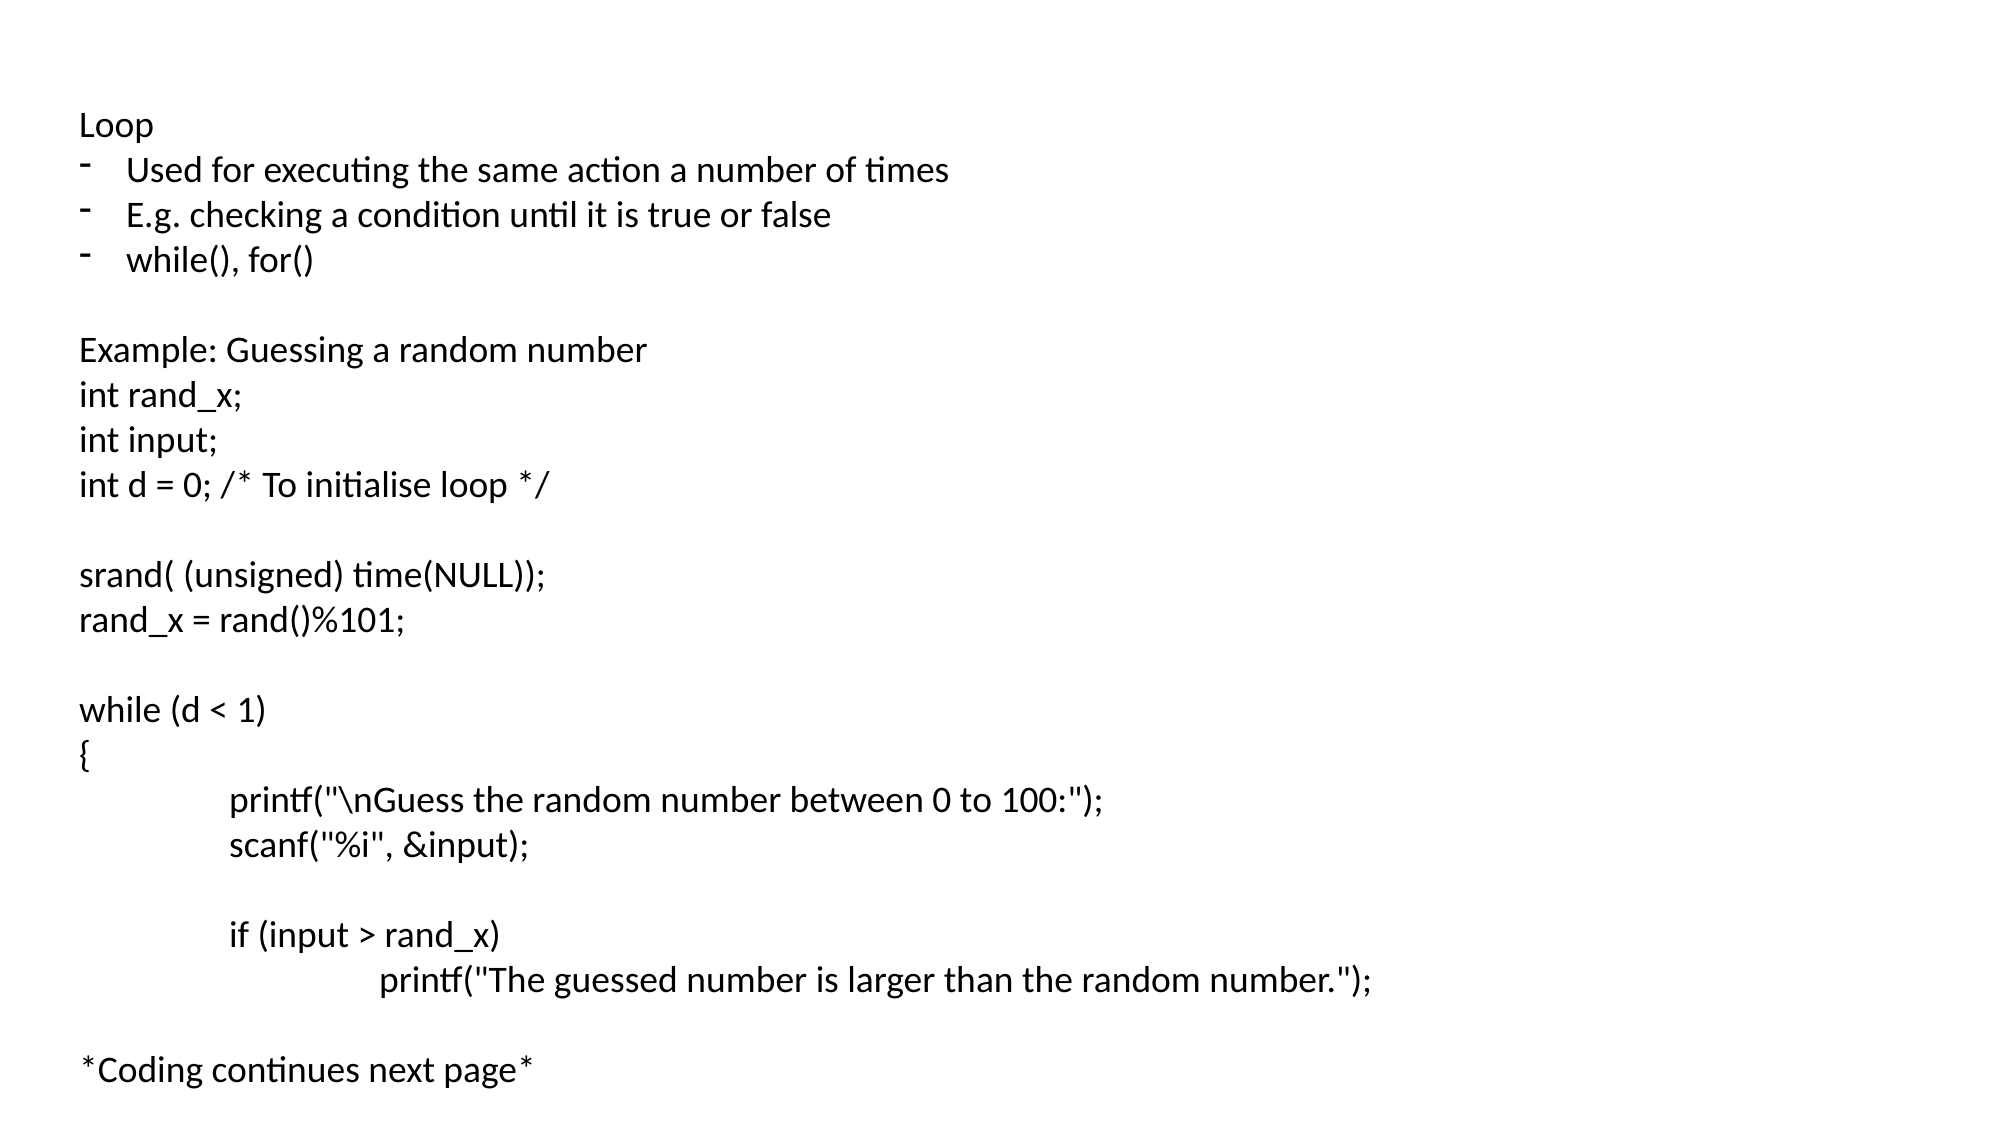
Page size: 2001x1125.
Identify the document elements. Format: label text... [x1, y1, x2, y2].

text_box Loop Used for executing the same action a number of times E.g. checking a condition until it is true or false while(), for() Example: Guessing a random number int rand_x; int input; int d = 0; /* To initialise loop */ srand( (unsigned) time(NULL)); rand_x = rand()%101; while (d < 1) { printf("\nGuess the random number between 0 to 100:"); scanf("%i", &input); if (input > rand_x) printf("The guessed number is larger than the random number."); *Coding continues next page* [64, 92, 1915, 1098]
